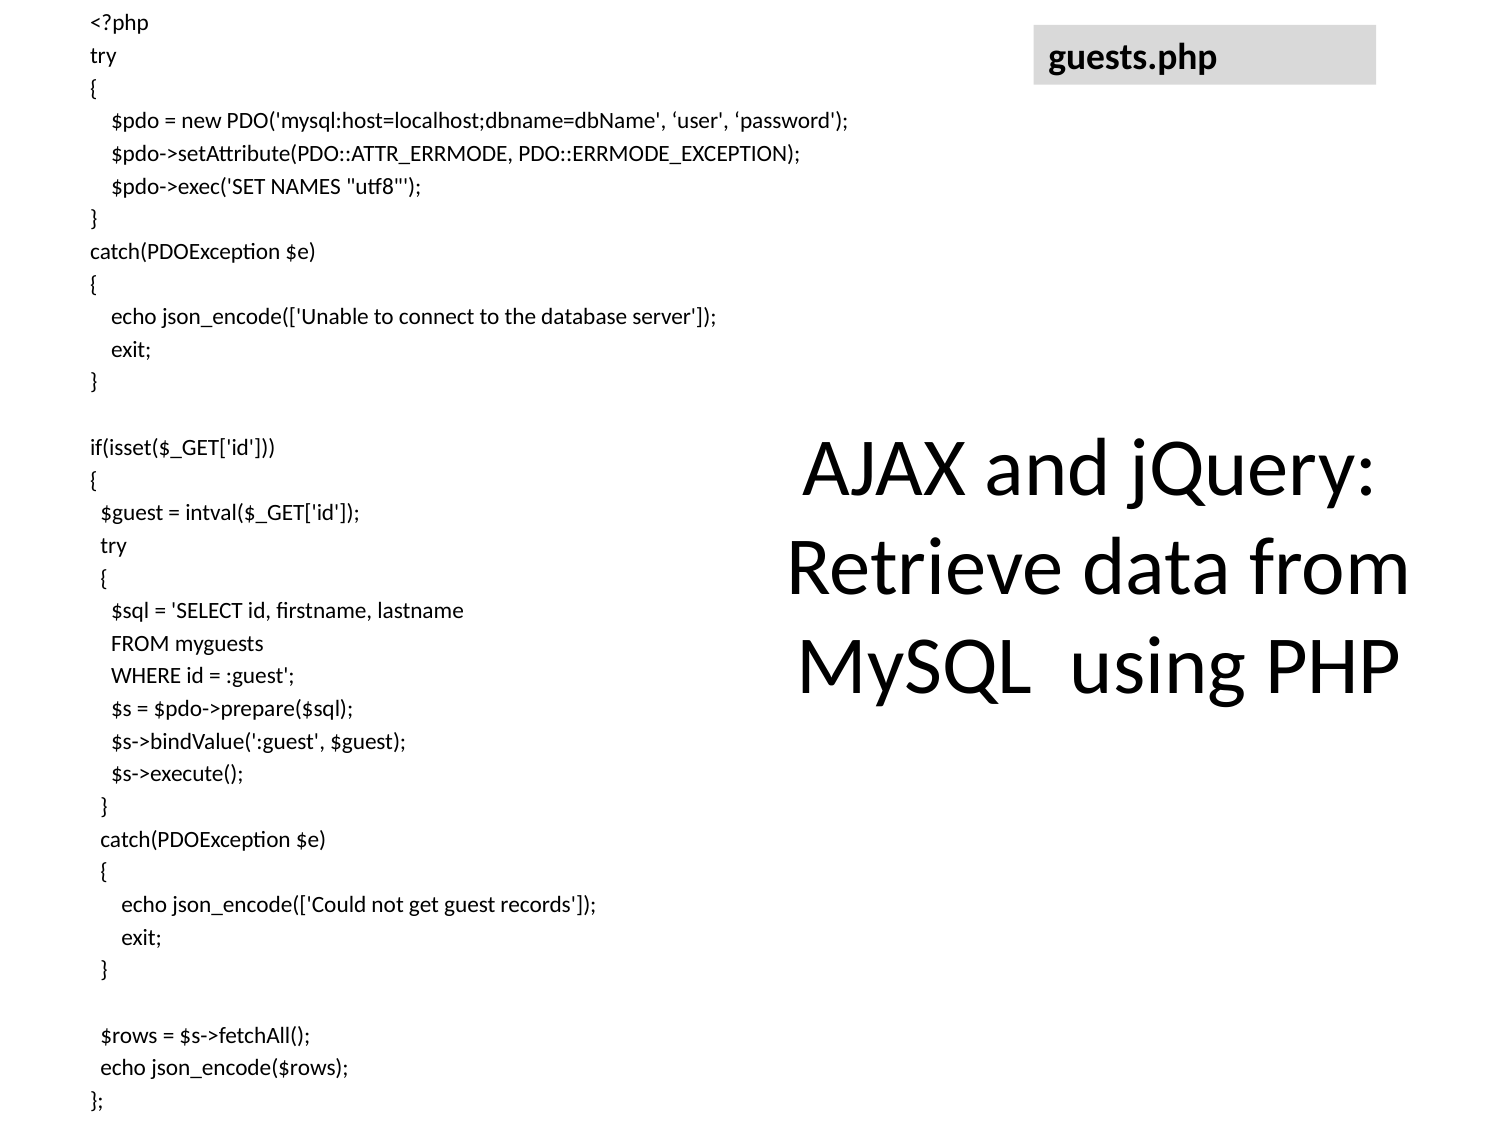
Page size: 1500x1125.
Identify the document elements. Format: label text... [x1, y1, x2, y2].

title AJAX and jQuery: Retrieve data from MySQL using PHP [750, 373, 1449, 750]
text_box guests.php [1033, 24, 1377, 85]
list <?php try { $pdo = new PDO('mysql:host=localhost;dbname=dbName', ‘user', ‘password'); $pdo->setAttribute(PDO::ATTR_ERRMODE, PDO::ERRMODE_EXCEPTION); $pdo->exec('SET NAMES "utf8"'); } catch(PDOException $e) { echo json_encode(['Unable to connect to the database server']); exit; } if(isset($_GET['id'])) { $guest = intval($_GET['id']); try { $sql = 'SELECT id, firstname, lastname FROM myguests WHERE id = :guest'; $s = $pdo->prepare($sql); $s->bindValue(':guest', $guest); $s->execute(); } catch(PDOException $e) { echo json_encode(['Could not get guest records']); exit; } $rows = $s->fetchAll(); echo json_encode($rows); }; [75, 0, 1425, 1125]
